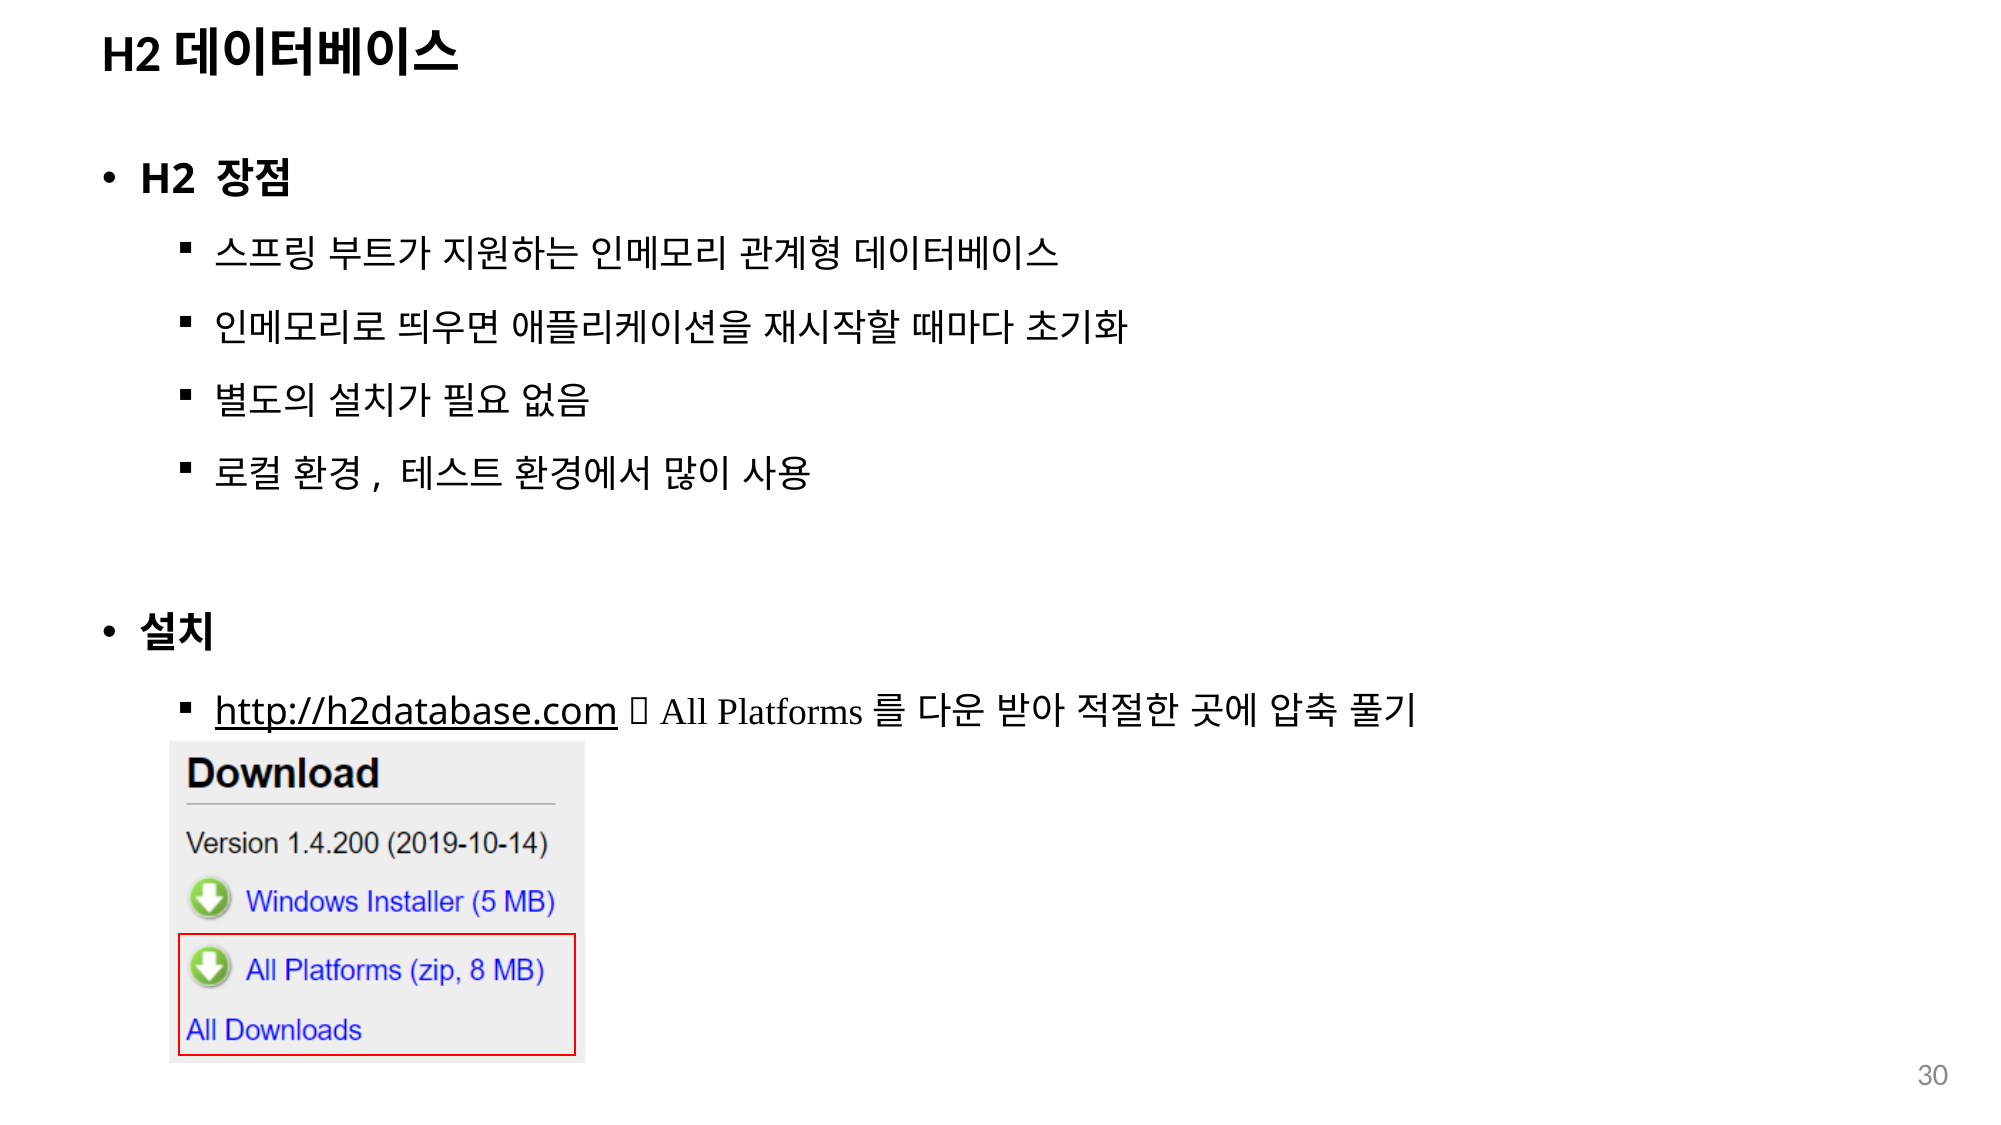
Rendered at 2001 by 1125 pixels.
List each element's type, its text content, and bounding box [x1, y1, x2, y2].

list H2 장점 스프링 부트가 지원하는 인메모리 관계형 데이터베이스 인메모리로 띄우면 애플리케이션을 재시작할 때마다 초기화 별도의 설치가 필요 없음 로컬 환경, 테스트 환경에서 많이 사용 설치 http://h2database.com  All Platforms를 다운 받아 적절한 곳에 압축 풀기 [87, 124, 1946, 1103]
slide_number 30 [1513, 1042, 1964, 1103]
picture [169, 741, 585, 1063]
title H2데이터베이스 [87, 26, 1812, 83]
